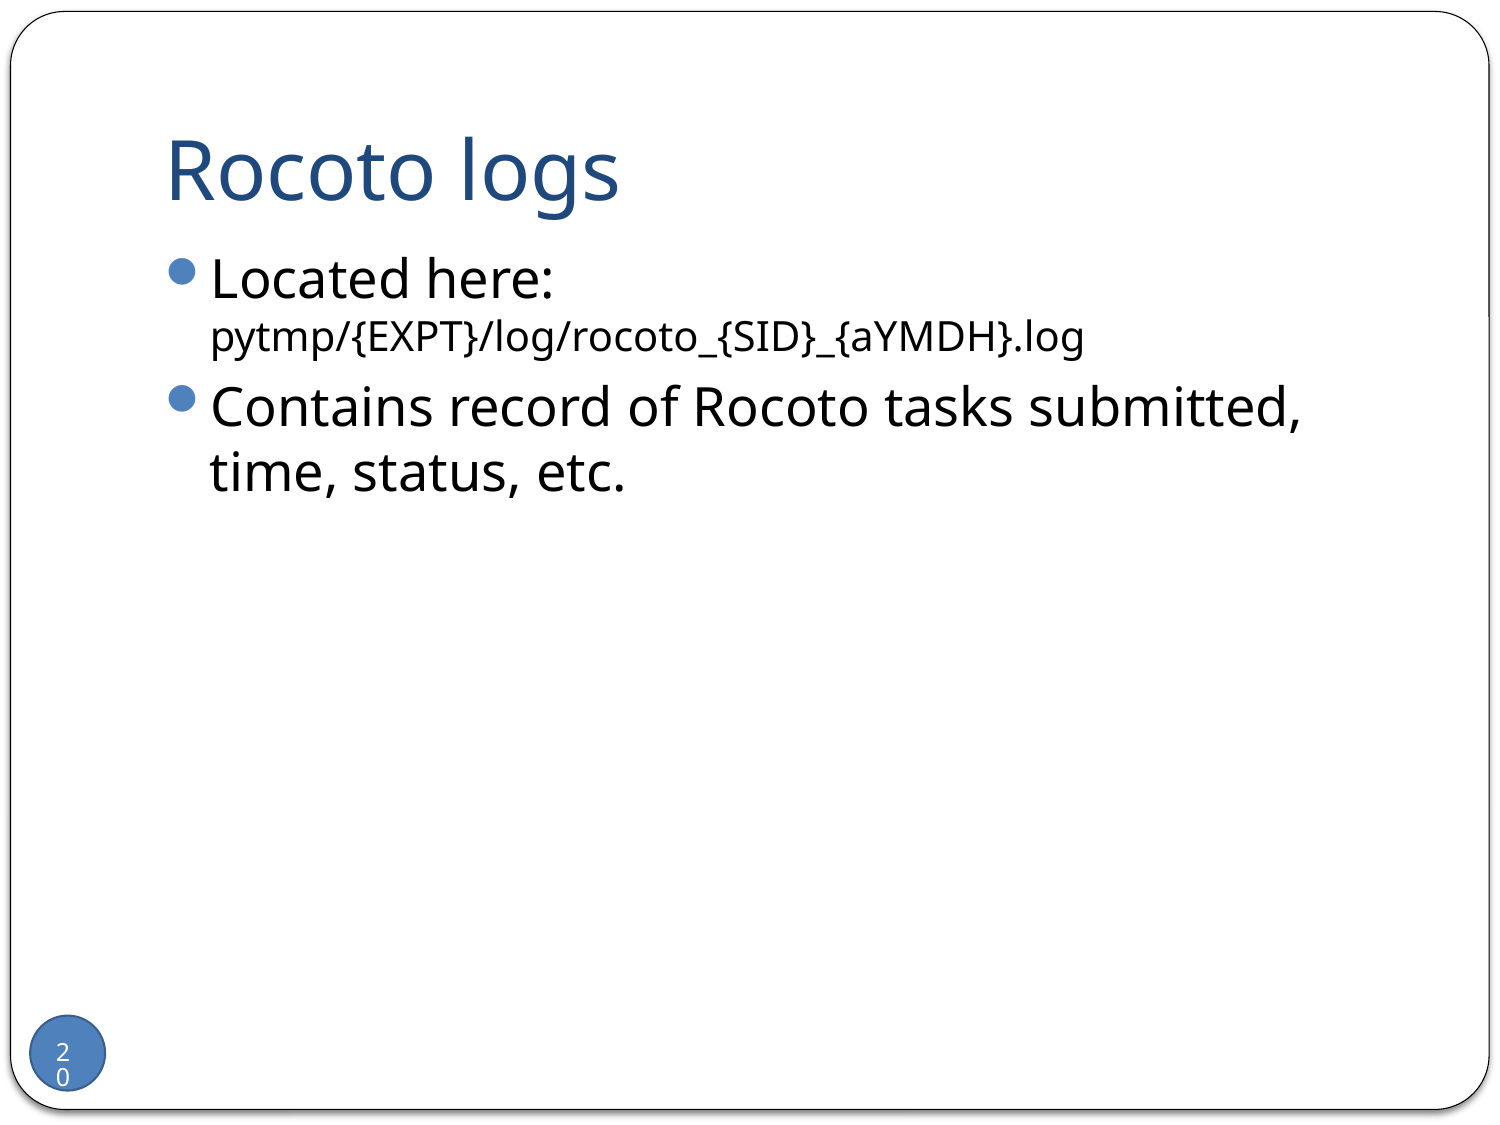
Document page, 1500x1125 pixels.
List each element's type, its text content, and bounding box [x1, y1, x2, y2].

list Located here: pytmp/{EXPT}/log/rocoto_{SID}_{aYMDH}.log Contains record of Rocoto tasks submitted, time, status, etc. [150, 237, 1425, 988]
title Rocoto logs [150, 45, 1425, 233]
